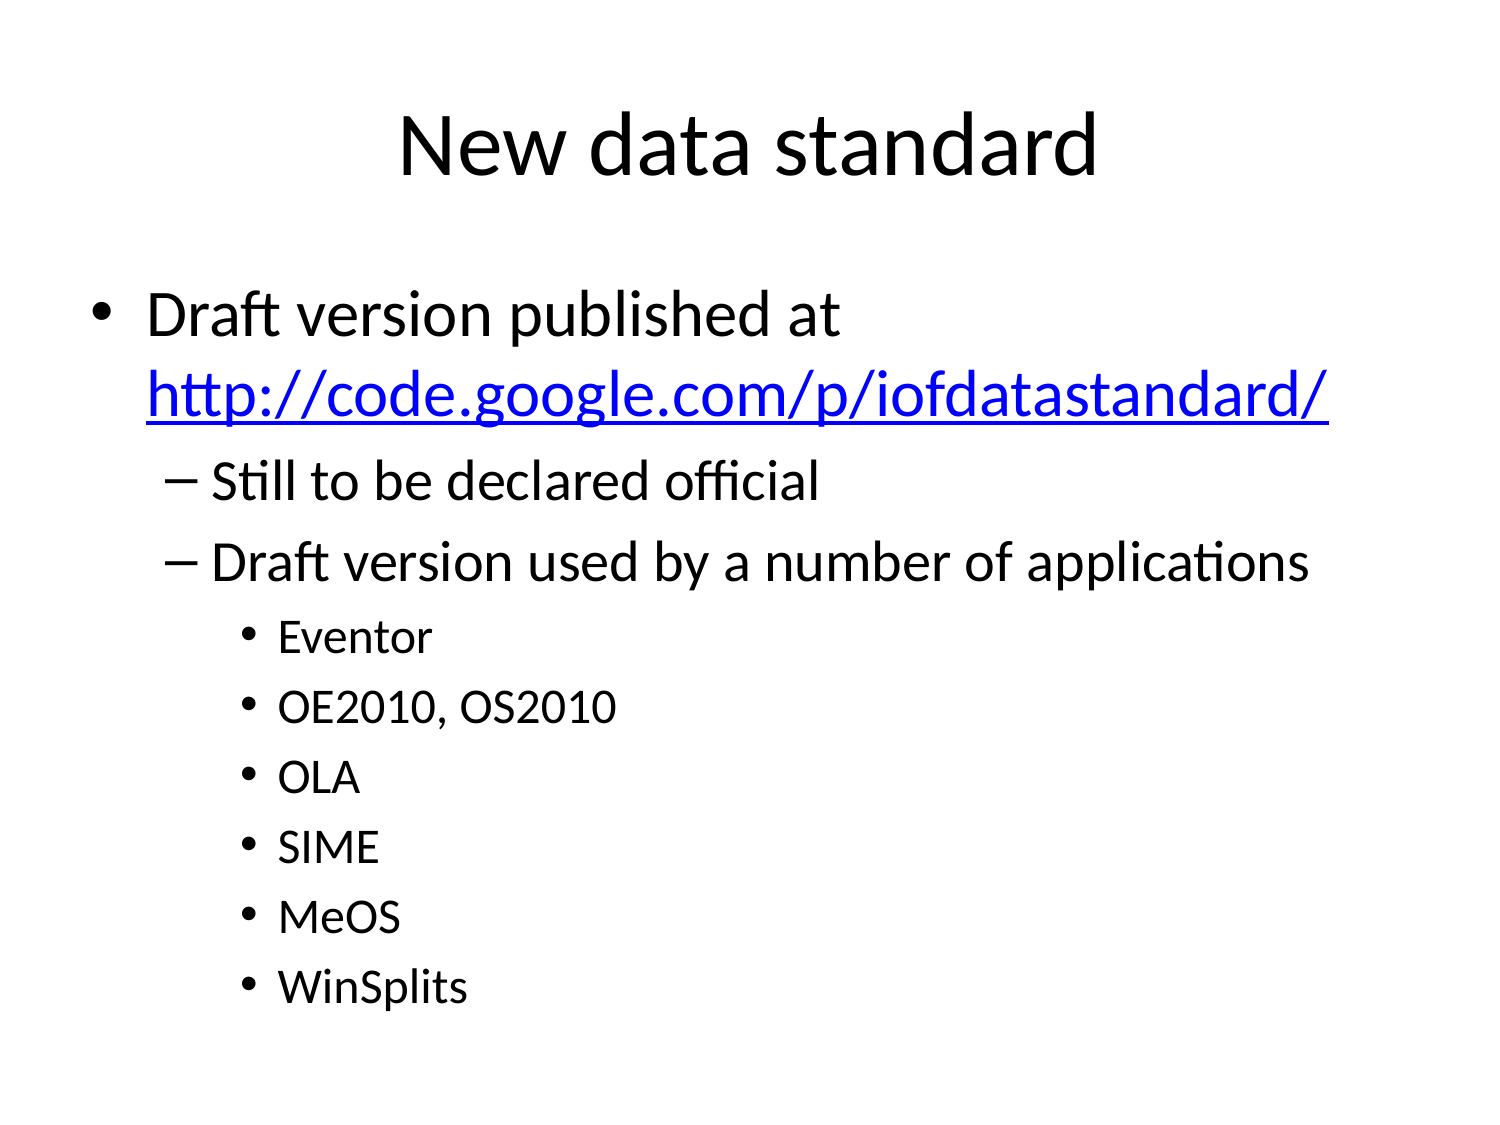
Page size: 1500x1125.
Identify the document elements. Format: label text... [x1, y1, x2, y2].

title New data standard [75, 45, 1425, 233]
list Draft version published at http://code.google.com/p/iofdatastandard/ Still to be declared official Draft version used by a number of applications Eventor OE2010, OS2010 OLA SIME MeOS WinSplits [75, 262, 1425, 1083]
